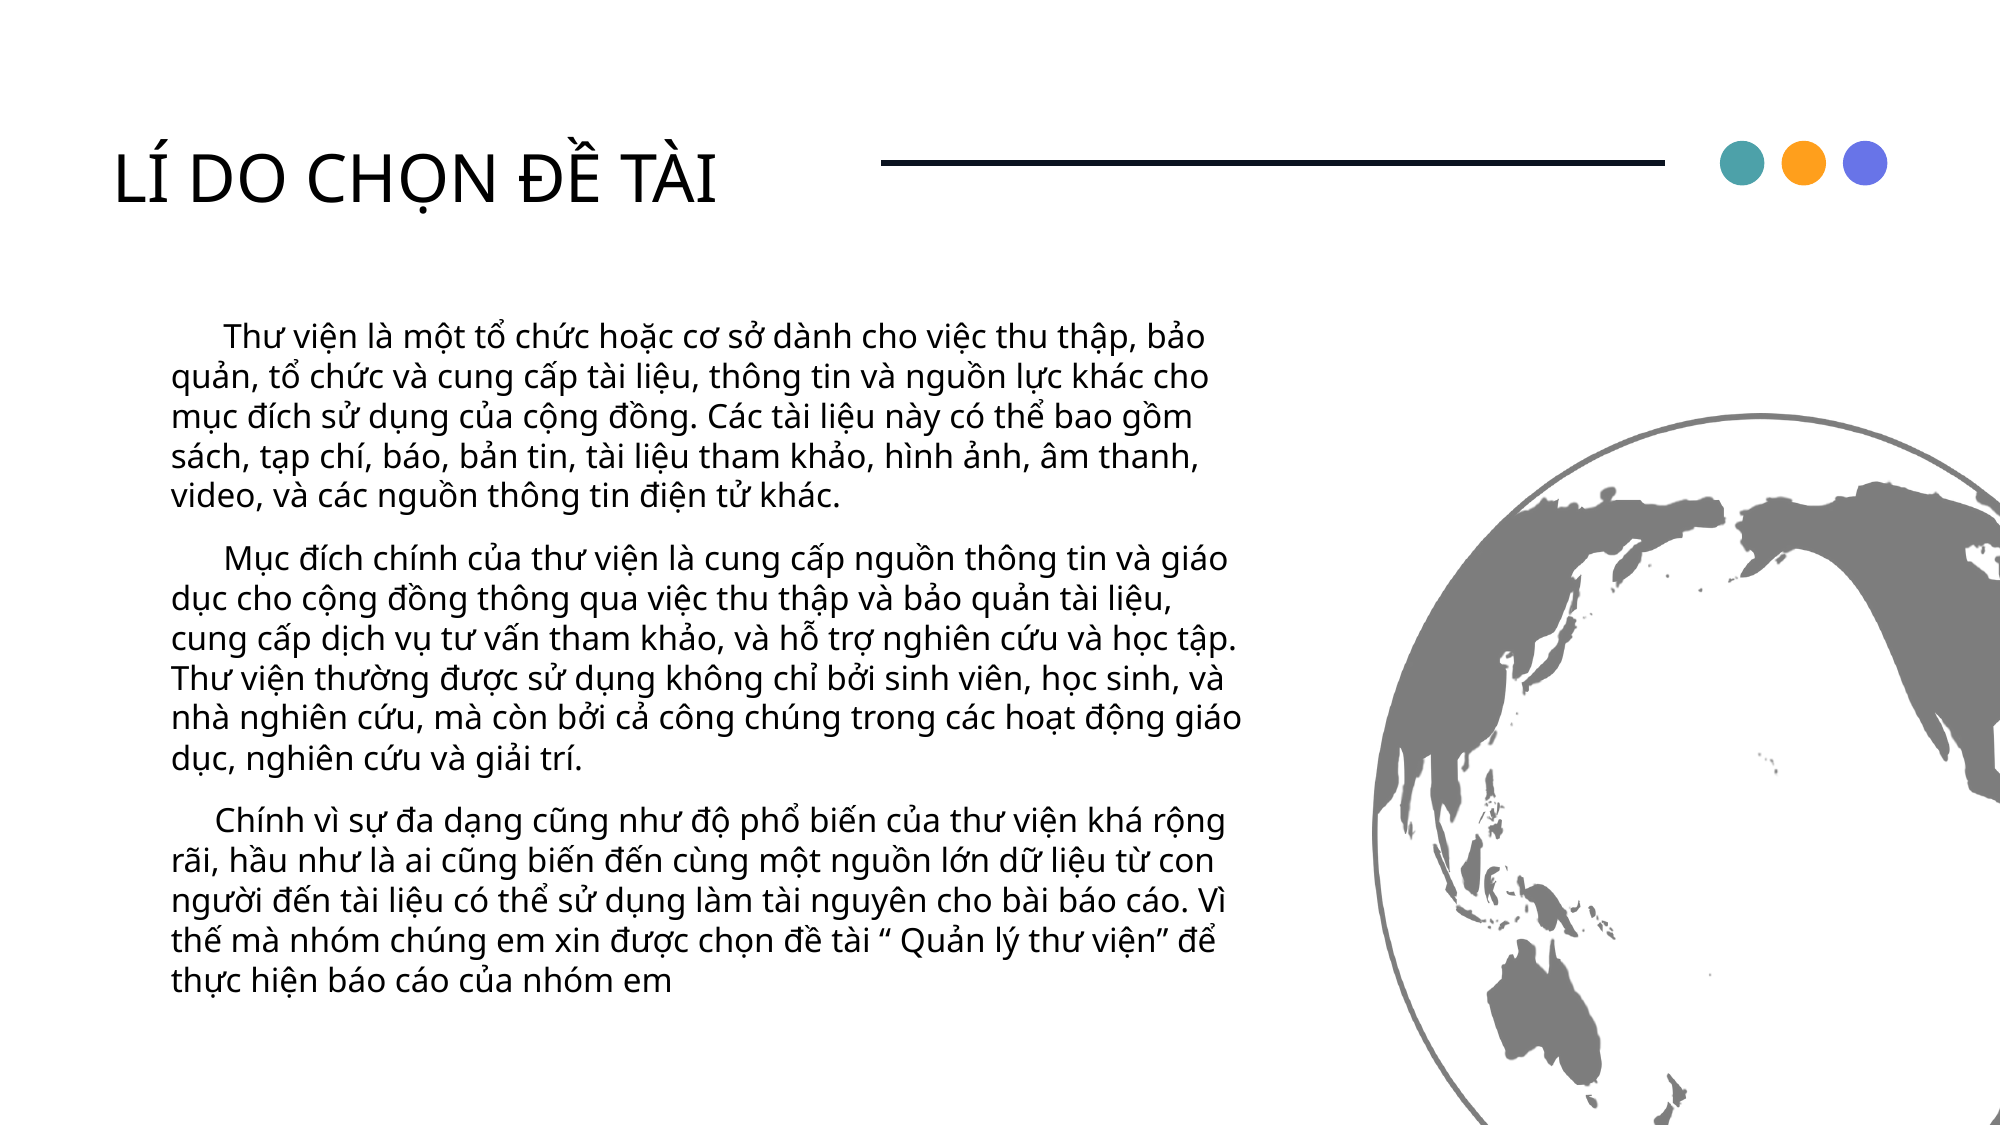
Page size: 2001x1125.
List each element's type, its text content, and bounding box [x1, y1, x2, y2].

text_box LÍ DO CHỌN ĐỀ TÀI [112, 104, 1075, 217]
text_box Mục đích chính của thư viện là cung cấp nguồn thông tin và giáo dục cho cộng đồng thông qua việc thu thập và bảo quản tài liệu, cung cấp dịch vụ tư vấn tham khảo, và hỗ trợ nghiên cứu và học tập. Thư viện thường được sử dụng không chỉ bởi sinh viên, học sinh, và nhà nghiên cứu, mà còn bởi cả công chúng trong các hoạt động giáo dục, nghiên cứu và giải trí. [156, 529, 1271, 784]
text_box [1781, 140, 1827, 186]
picture [1372, 413, 2000, 1125]
text_box Chính vì sự đa dạng cũng như độ phổ biến của thư viện khá rộng rãi, hầu như là ai cũng biến đến cùng một nguồn lớn dữ liệu từ con người đến tài liệu có thể sử dụng làm tài nguyên cho bài báo cáo. Vì thế mà nhóm chúng em xin được chọn đề tài “ Quản lý thư viện” để thực hiện báo cáo của nhóm em [156, 792, 1271, 1007]
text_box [1842, 140, 1888, 186]
text_box Thư viện là một tổ chức hoặc cơ sở dành cho việc thu thập, bảo quản, tổ chức và cung cấp tài liệu, thông tin và nguồn lực khác cho mục đích sử dụng của cộng đồng. Các tài liệu này có thể bao gồm sách, tạp chí, báo, bản tin, tài liệu tham khảo, hình ảnh, âm thanh, video, và các nguồn thông tin điện tử khác. [156, 307, 1271, 529]
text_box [1719, 140, 1765, 186]
